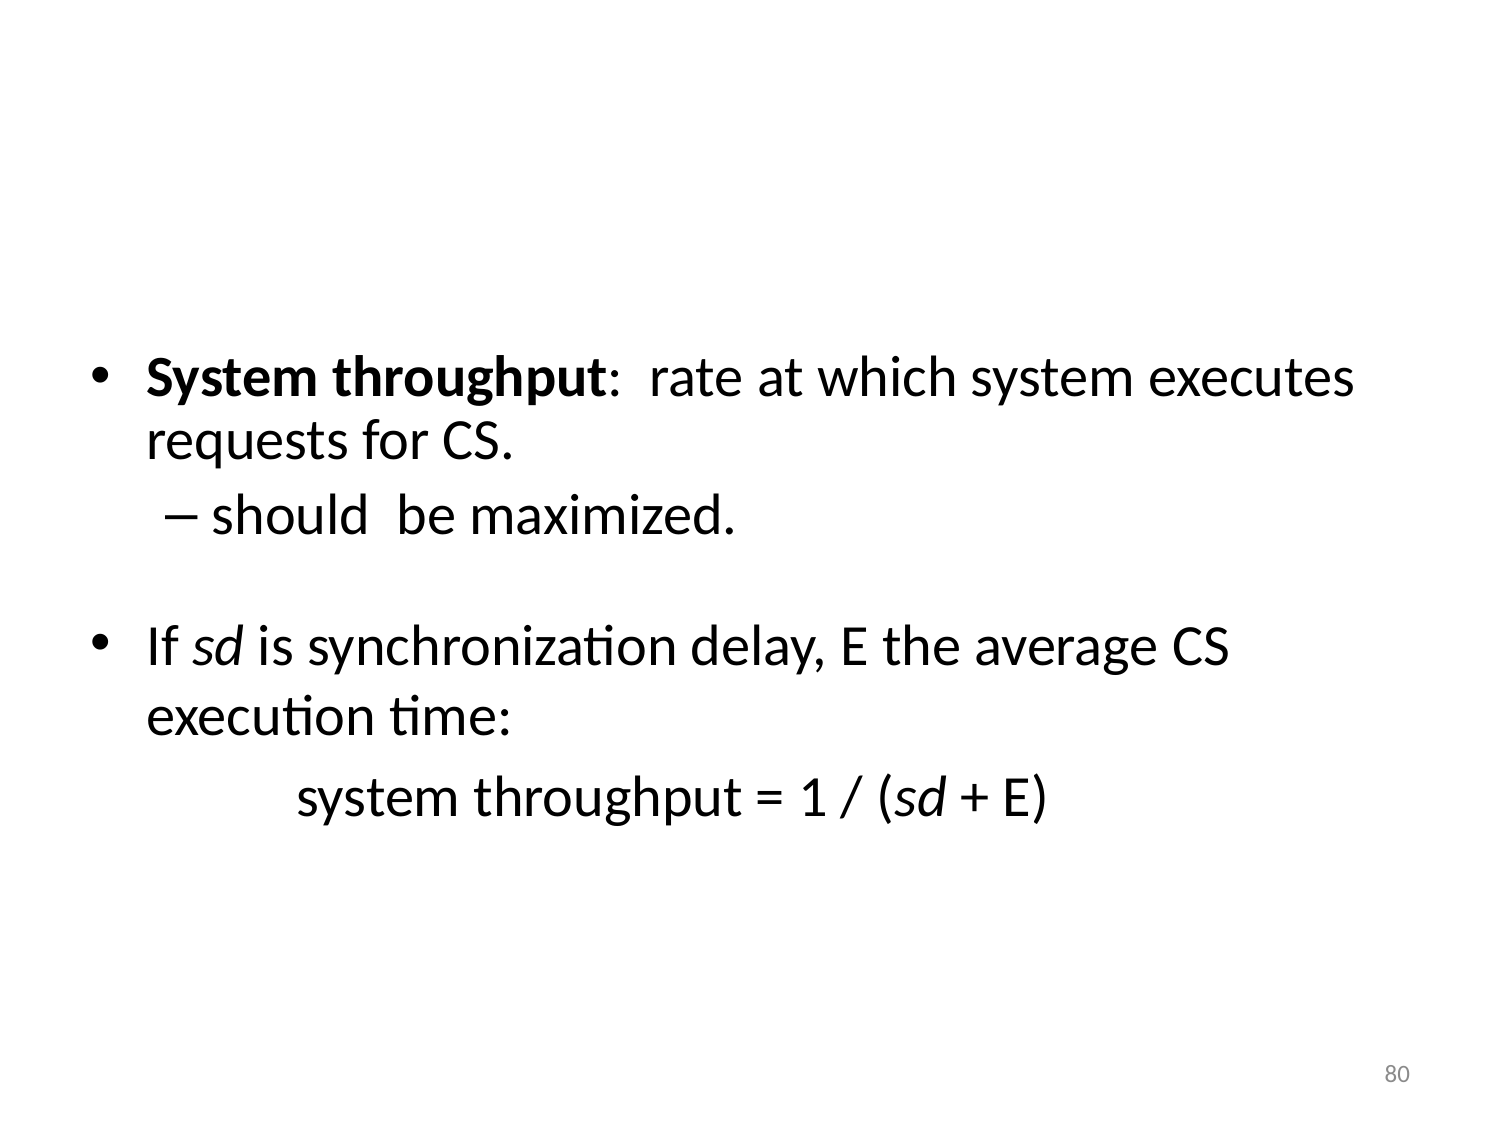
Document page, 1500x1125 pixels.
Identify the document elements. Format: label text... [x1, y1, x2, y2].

list System throughput: rate at which system executes requests for CS. should be maximized. If sd is synchronization delay, E the average CS execution time: system throughput = 1 / (sd + E) [75, 262, 1425, 1005]
slide_number 80 [1074, 1042, 1425, 1103]
